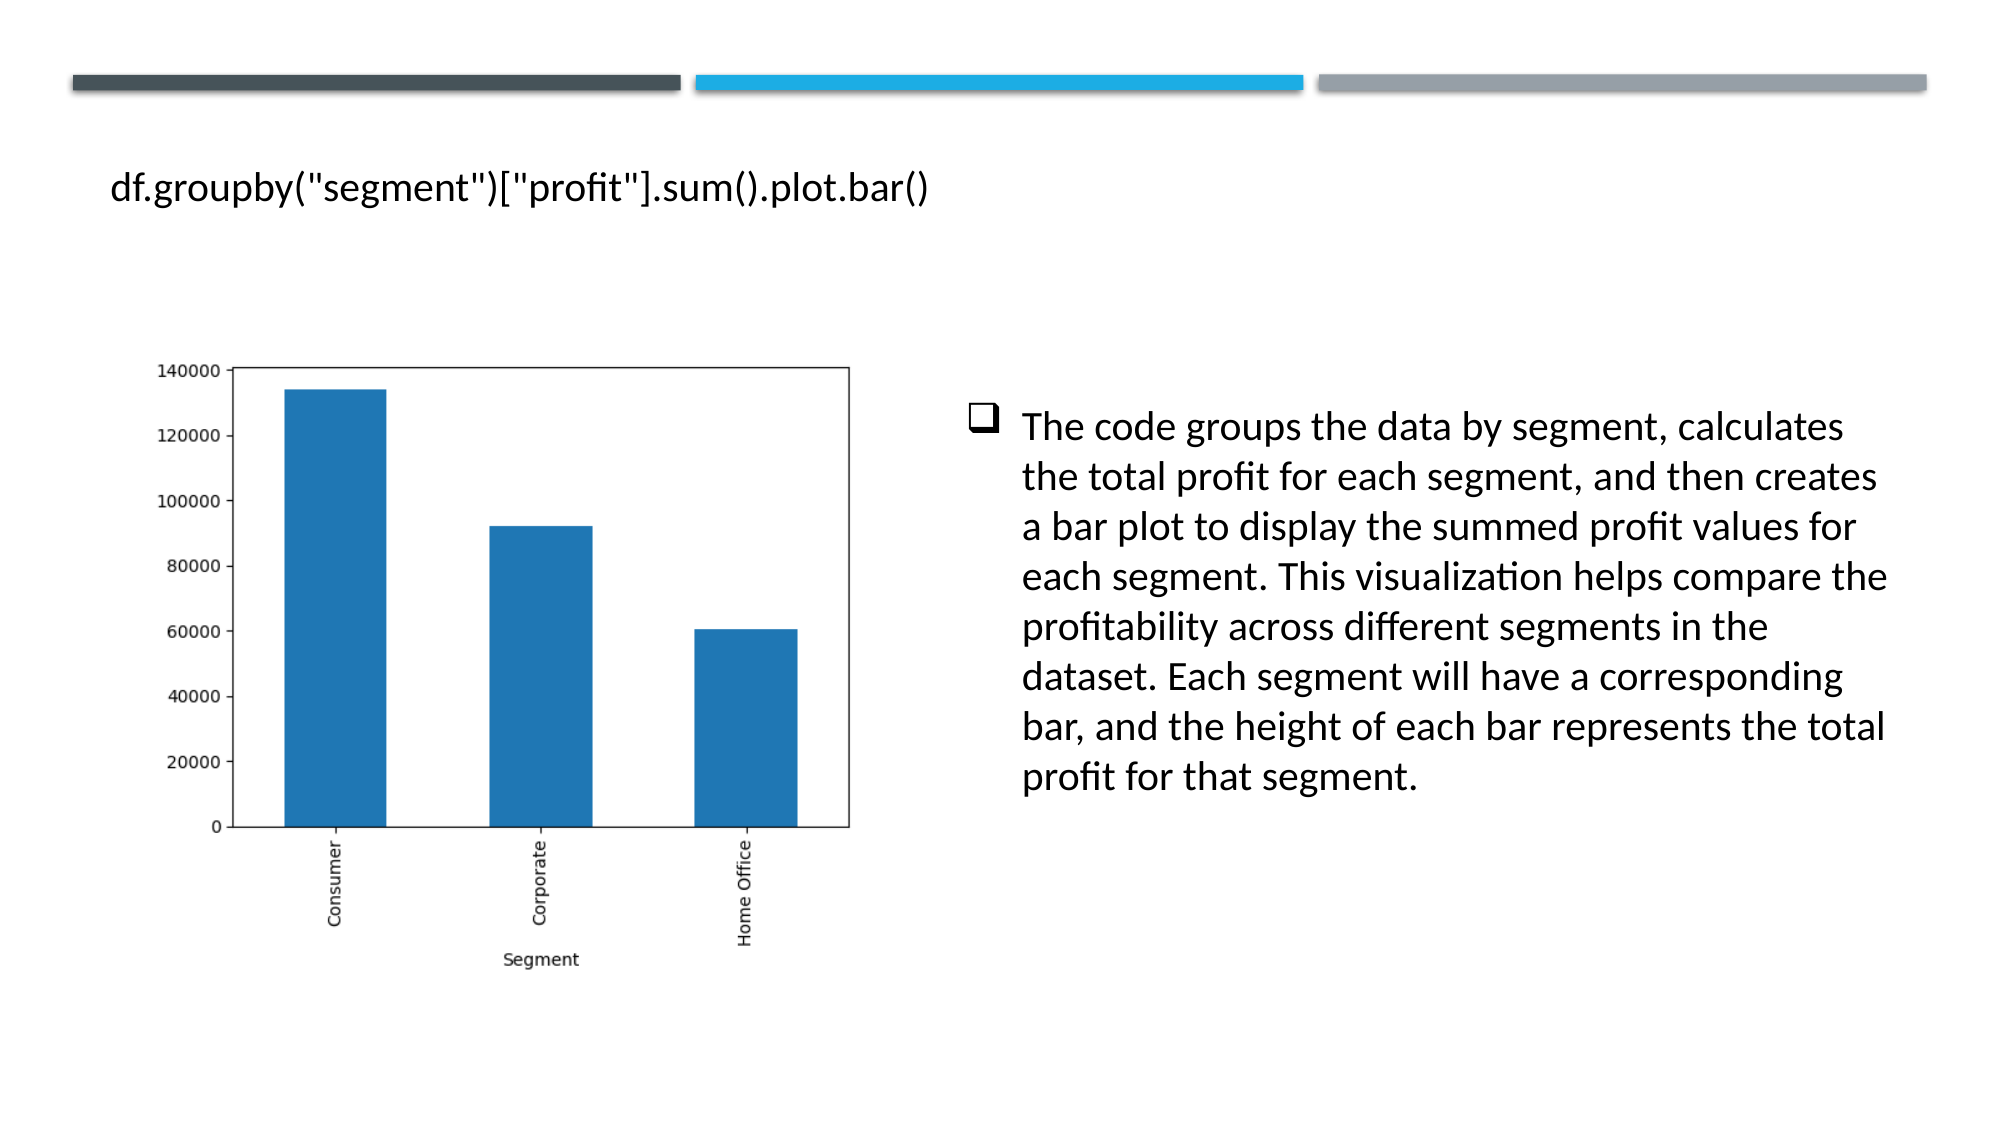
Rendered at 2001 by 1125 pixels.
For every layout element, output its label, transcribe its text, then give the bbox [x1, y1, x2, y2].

title df.groupby("segment")["profit"].sum().plot.bar() [95, 127, 1905, 323]
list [143, 351, 861, 983]
text_box The code groups the data by segment, calculates the total profit for each segment, and then creates a bar plot to display the summed profit values for each segment. This visualization helps compare the profitability across different segments in the dataset. Each segment will have a corresponding bar, and the height of each bar represents the total profit for that segment. [950, 391, 1905, 807]
